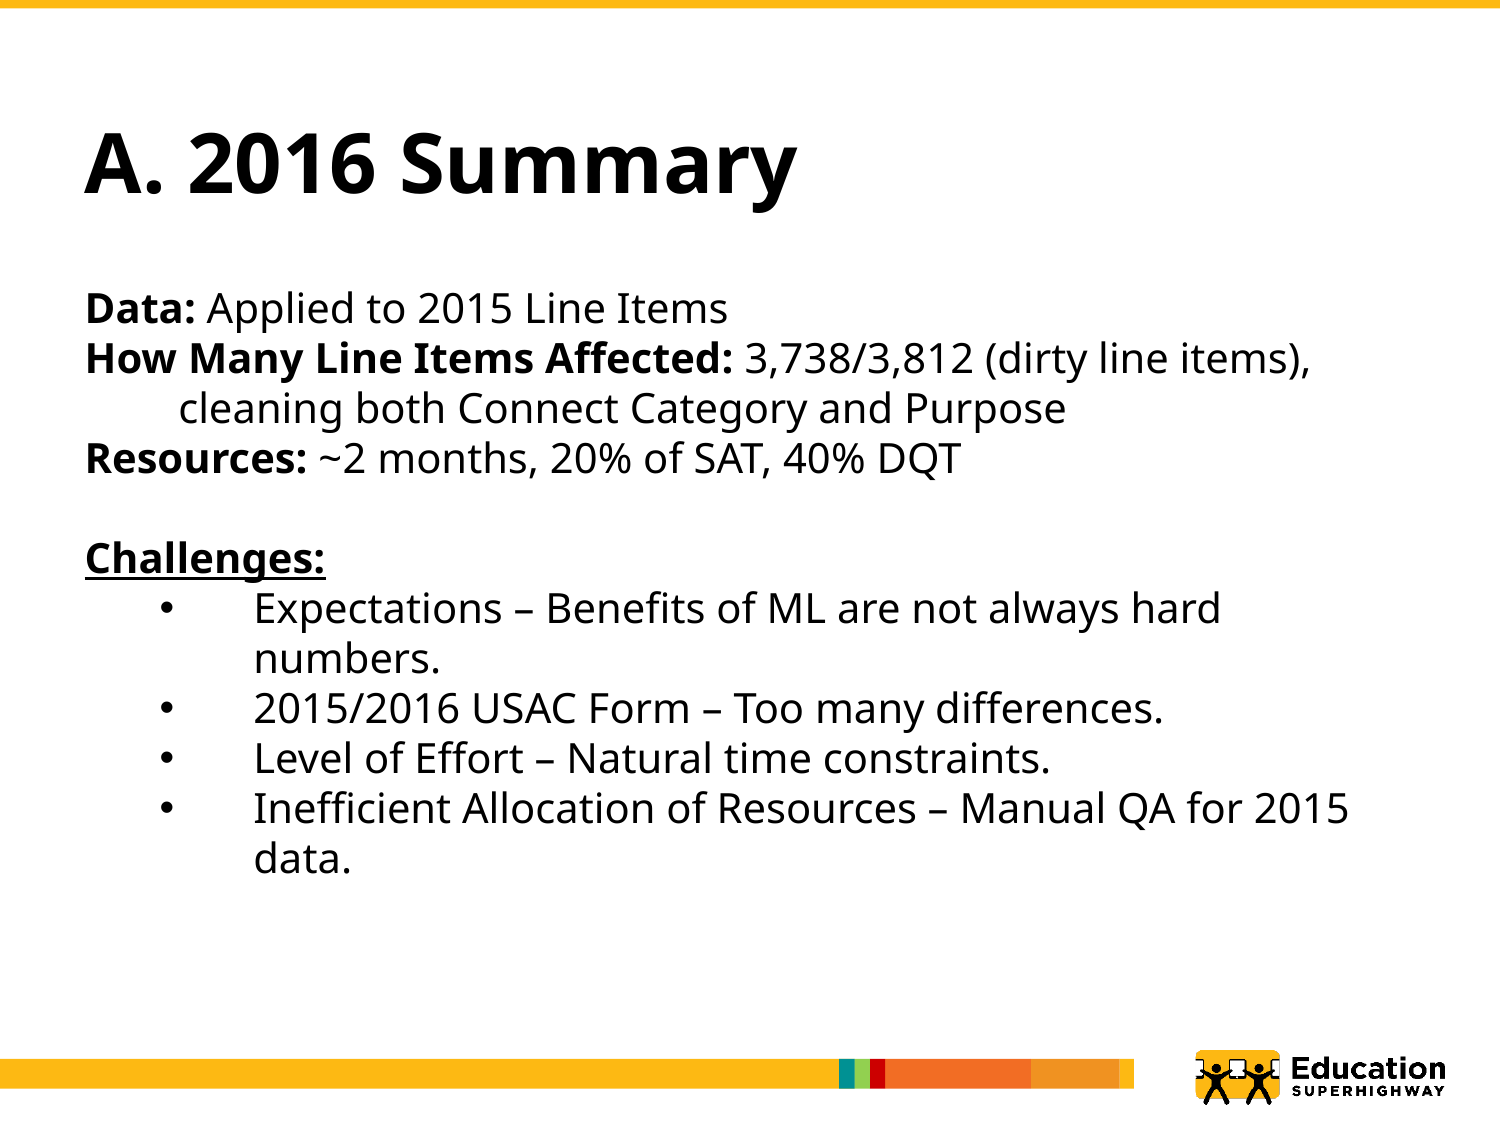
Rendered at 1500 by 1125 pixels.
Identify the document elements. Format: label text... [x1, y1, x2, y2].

picture [1177, 1030, 1466, 1125]
list Data: Applied to 2015 Line Items How Many Line Items Affected: 3,738/3,812 (dirty line items), cleaning both Connect Category and Purpose Resources: ~2 months, 20% of SAT, 40% DQT Challenges: Expectations – Benefits of ML are not always hard numbers. 2015/2016 USAC Form – Too many differences. Level of Effort – Natural time constraints. Inefficient Allocation of Resources – Manual QA for 2015 data. [69, 274, 1435, 945]
text_box A. 2016 Summary [69, 103, 1435, 218]
